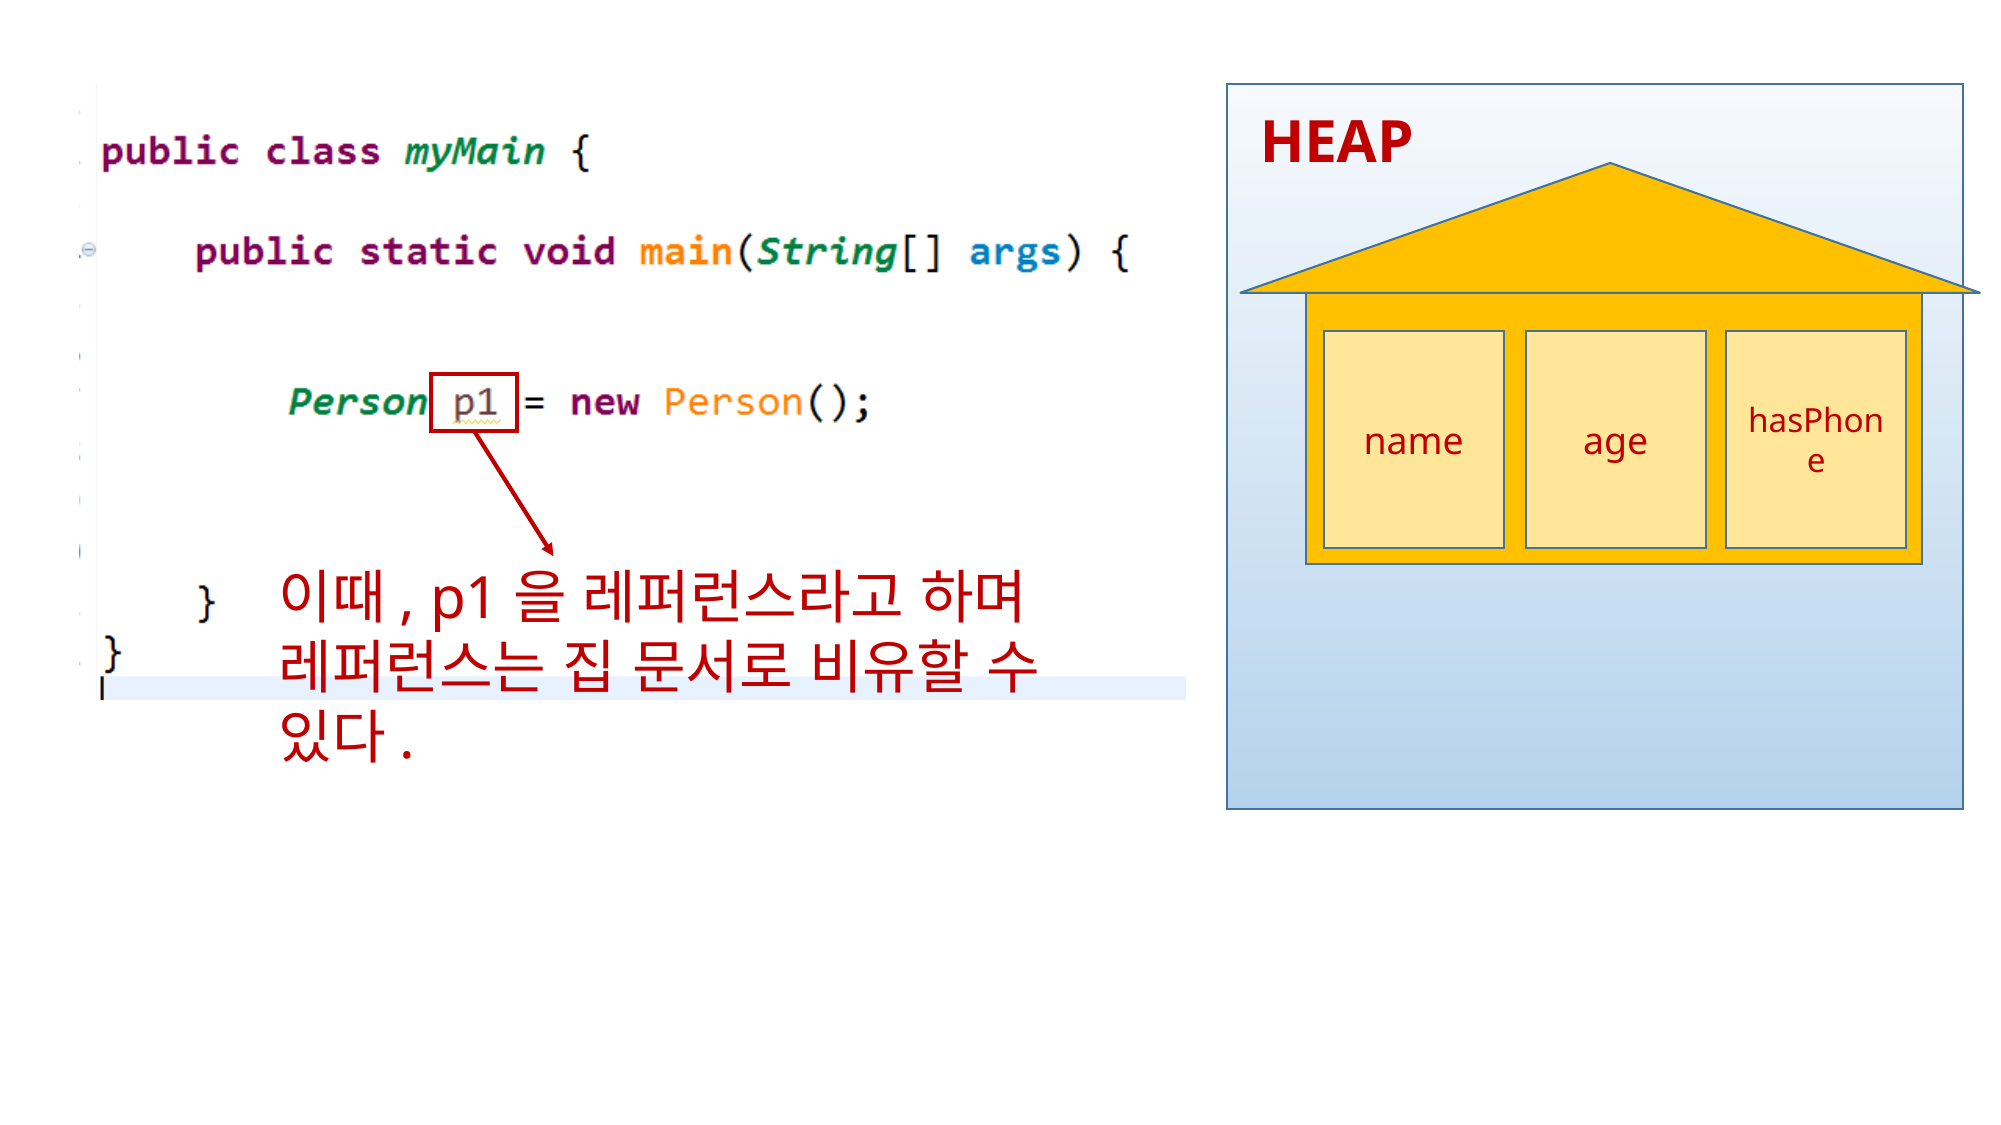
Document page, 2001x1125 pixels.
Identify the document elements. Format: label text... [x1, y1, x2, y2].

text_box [1239, 162, 1981, 565]
text_box 이때, p1을 레퍼런스라고 하며 레퍼런스는 집 문서로 비유할 수 있다. [263, 700, 1126, 778]
text_box [1226, 83, 1964, 810]
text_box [473, 430, 554, 557]
picture [79, 83, 1186, 700]
text_box HEAP [1244, 96, 1544, 162]
